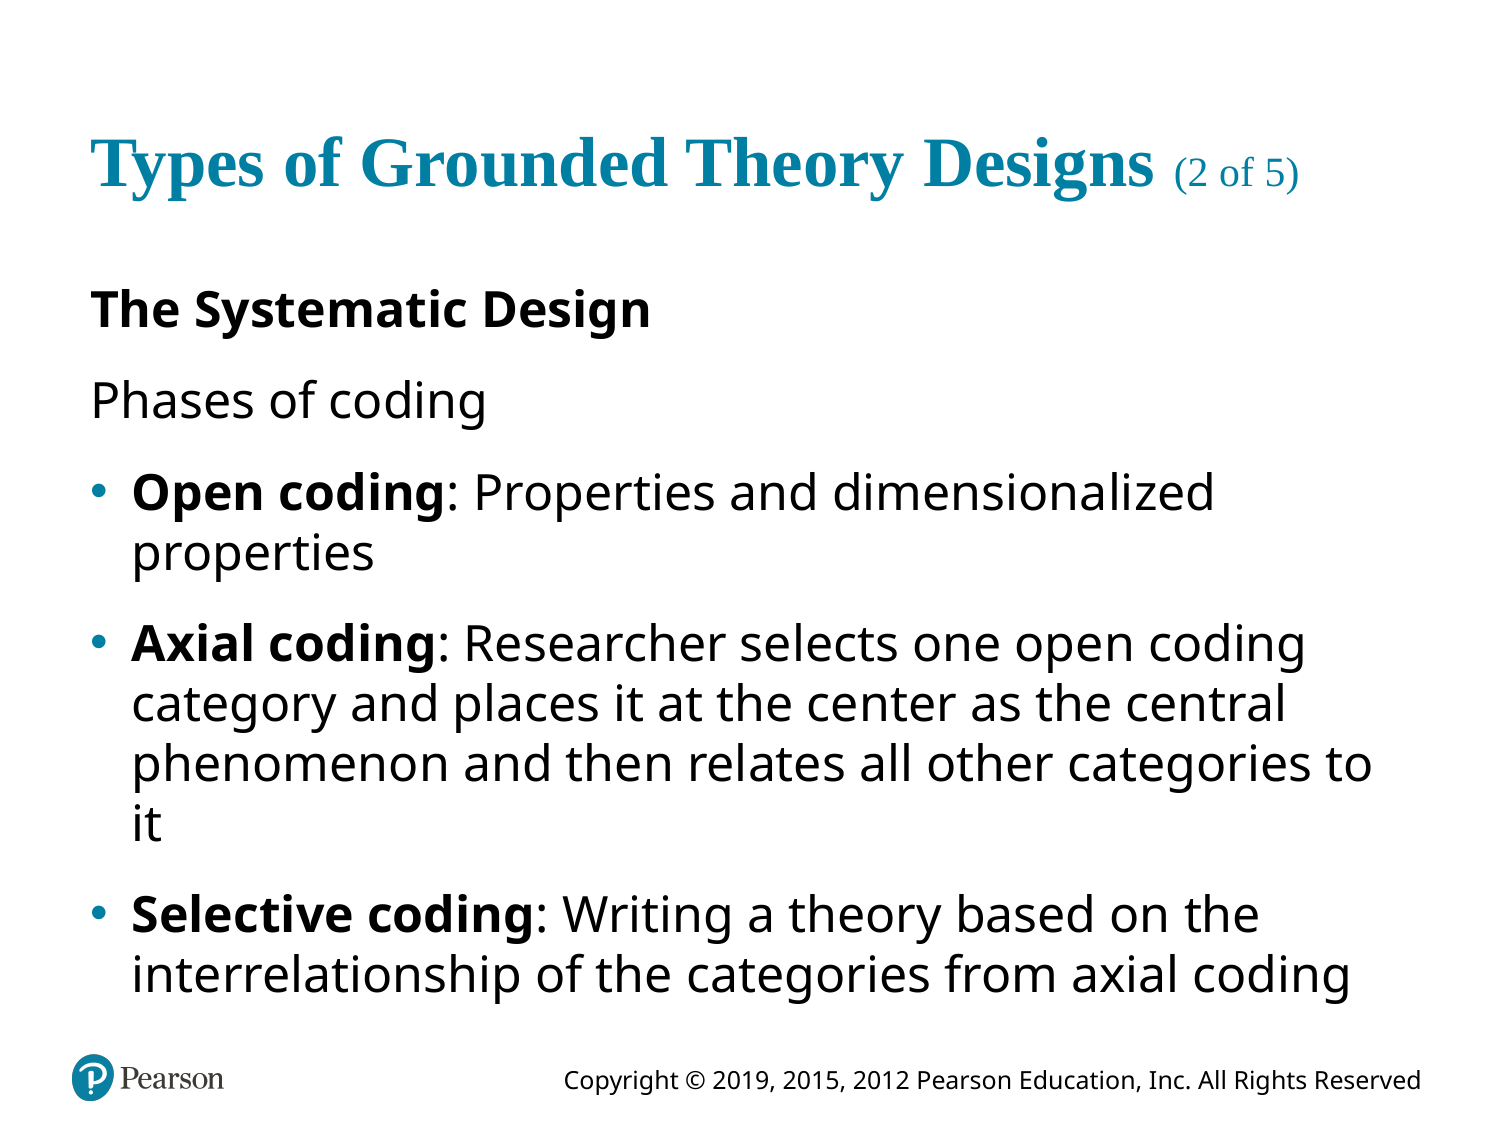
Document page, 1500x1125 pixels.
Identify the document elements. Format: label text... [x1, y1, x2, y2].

picture [72, 1054, 88, 1070]
picture [98, 1054, 224, 1101]
list The Systematic Design Phases of coding Open coding: Properties and dimensionalized properties Axial coding: Researcher selects one open coding category and places it at the center as the central phenomenon and then relates all other categories to it Selective coding: Writing a theory based on the interrelationship of the categories from axial coding [75, 262, 1425, 904]
picture [80, 1063, 106, 1088]
title Types of Grounded Theory Designs (2 of 5) [75, 35, 1425, 216]
picture [72, 1087, 83, 1101]
